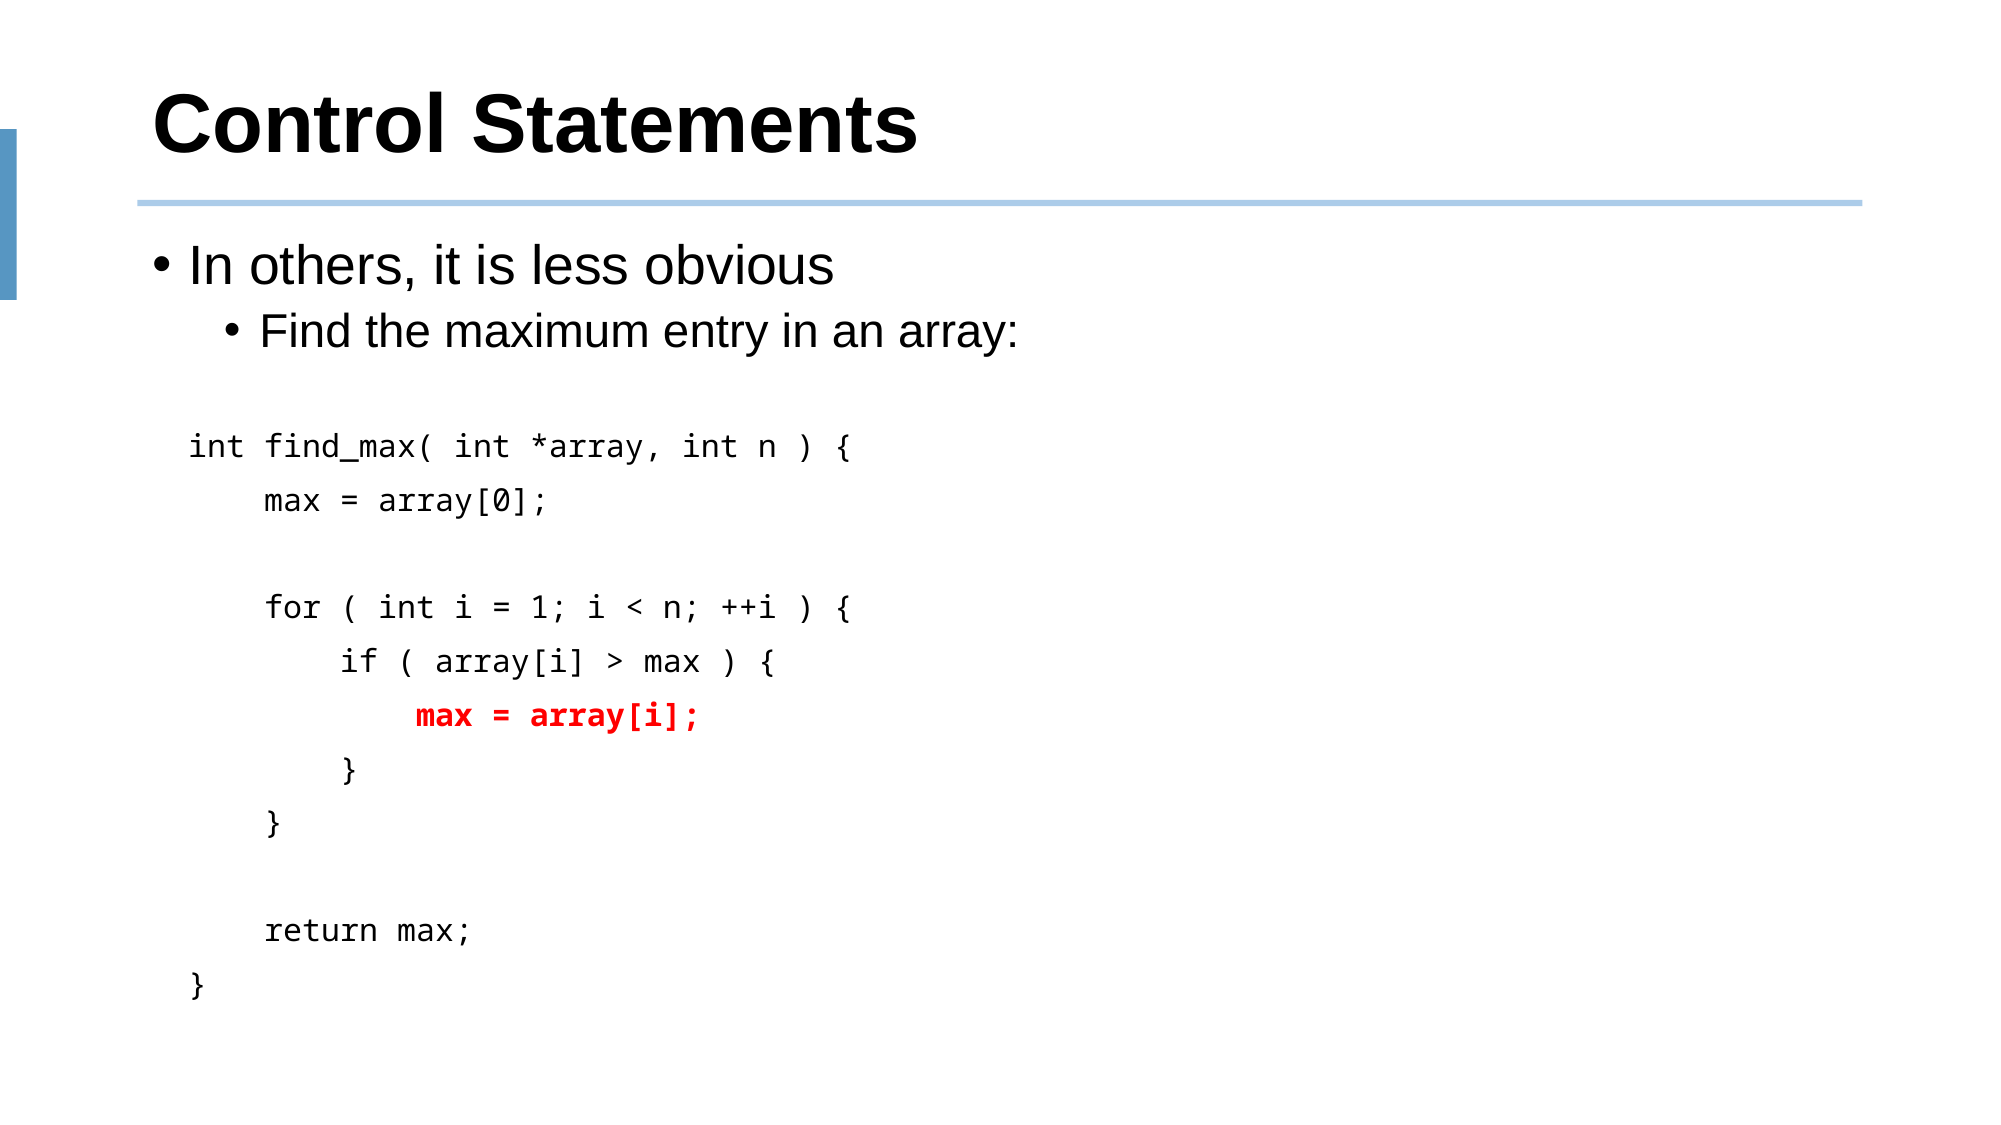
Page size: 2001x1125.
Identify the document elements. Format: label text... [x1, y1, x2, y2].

title Control Statements [137, 42, 1863, 208]
list In others, it is less obvious Find the maximum entry in an array: int find_max( int *array, int n ) { max = array[0]; for ( int i = 1; i < n; ++i ) { if ( array[i] > max ) { max = array[i]; } } return max; } [137, 229, 1863, 1014]
